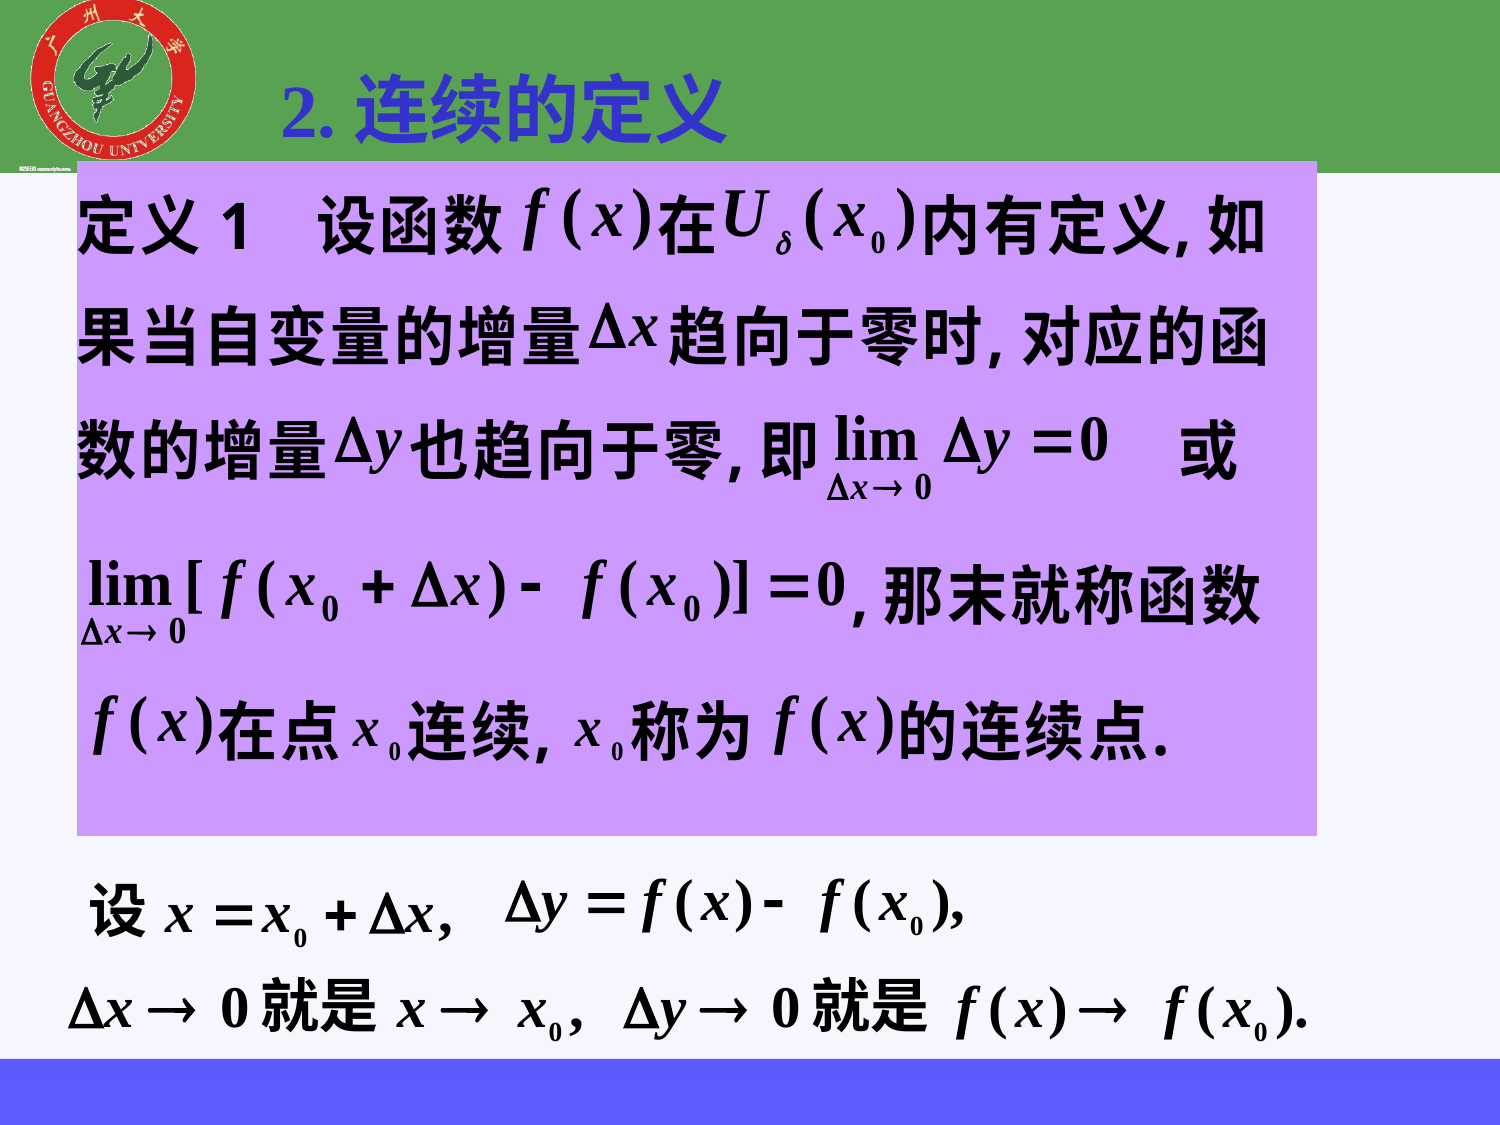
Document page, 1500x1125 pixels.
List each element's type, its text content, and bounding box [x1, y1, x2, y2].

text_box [64, 975, 587, 1048]
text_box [76, 160, 1318, 836]
text_box 2.连续的定义 [265, 54, 1016, 159]
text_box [501, 869, 968, 941]
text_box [88, 881, 455, 953]
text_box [619, 975, 1311, 1048]
picture [17, 0, 209, 173]
